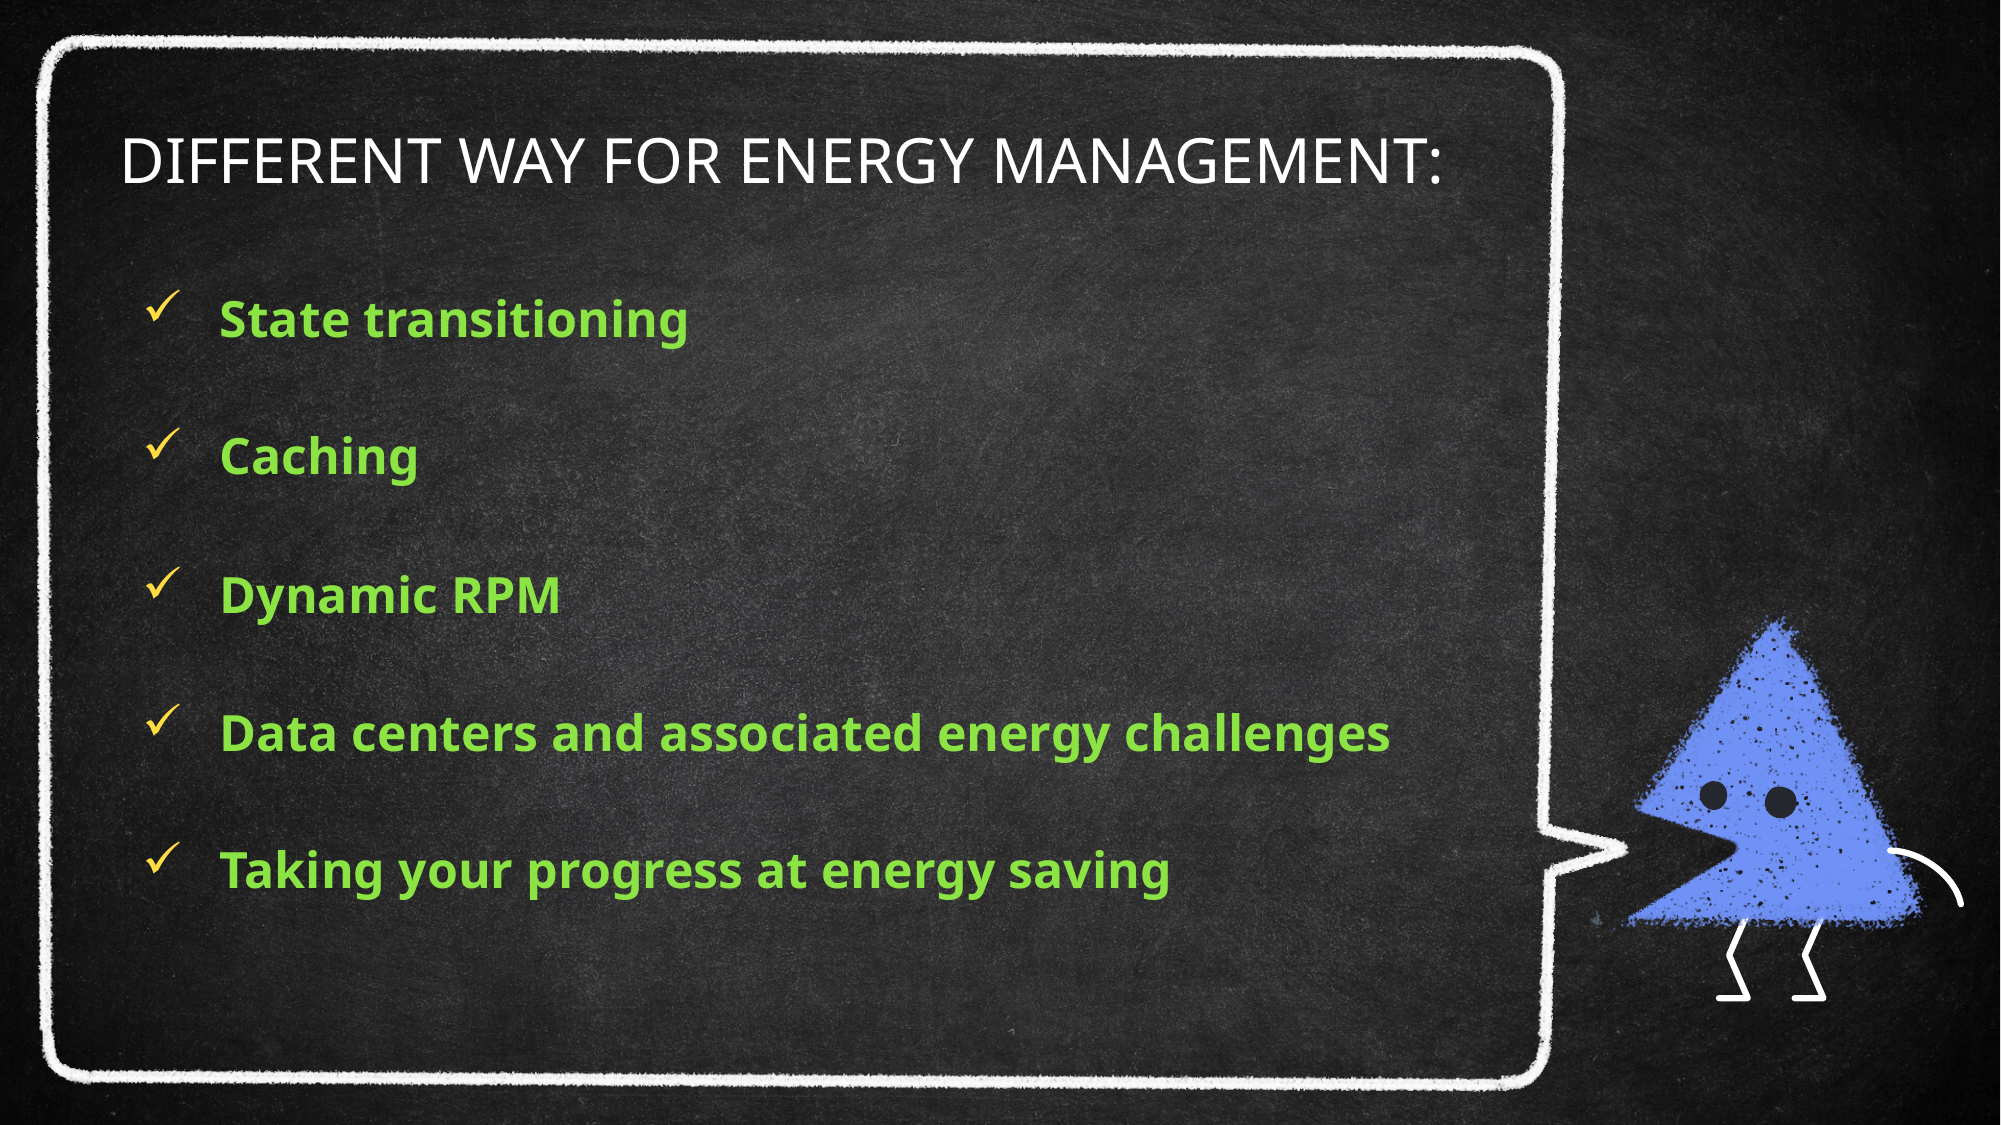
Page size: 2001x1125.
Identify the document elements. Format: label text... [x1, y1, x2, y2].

list State transitioning Caching Dynamic RPM Data centers and associated energy challenges Taking your progress at energy saving [119, 278, 1469, 1000]
title DIFFERENT WAY FOR ENERGY MANAGEMENT: [119, 129, 1469, 217]
picture [0, 0, 2001, 1125]
